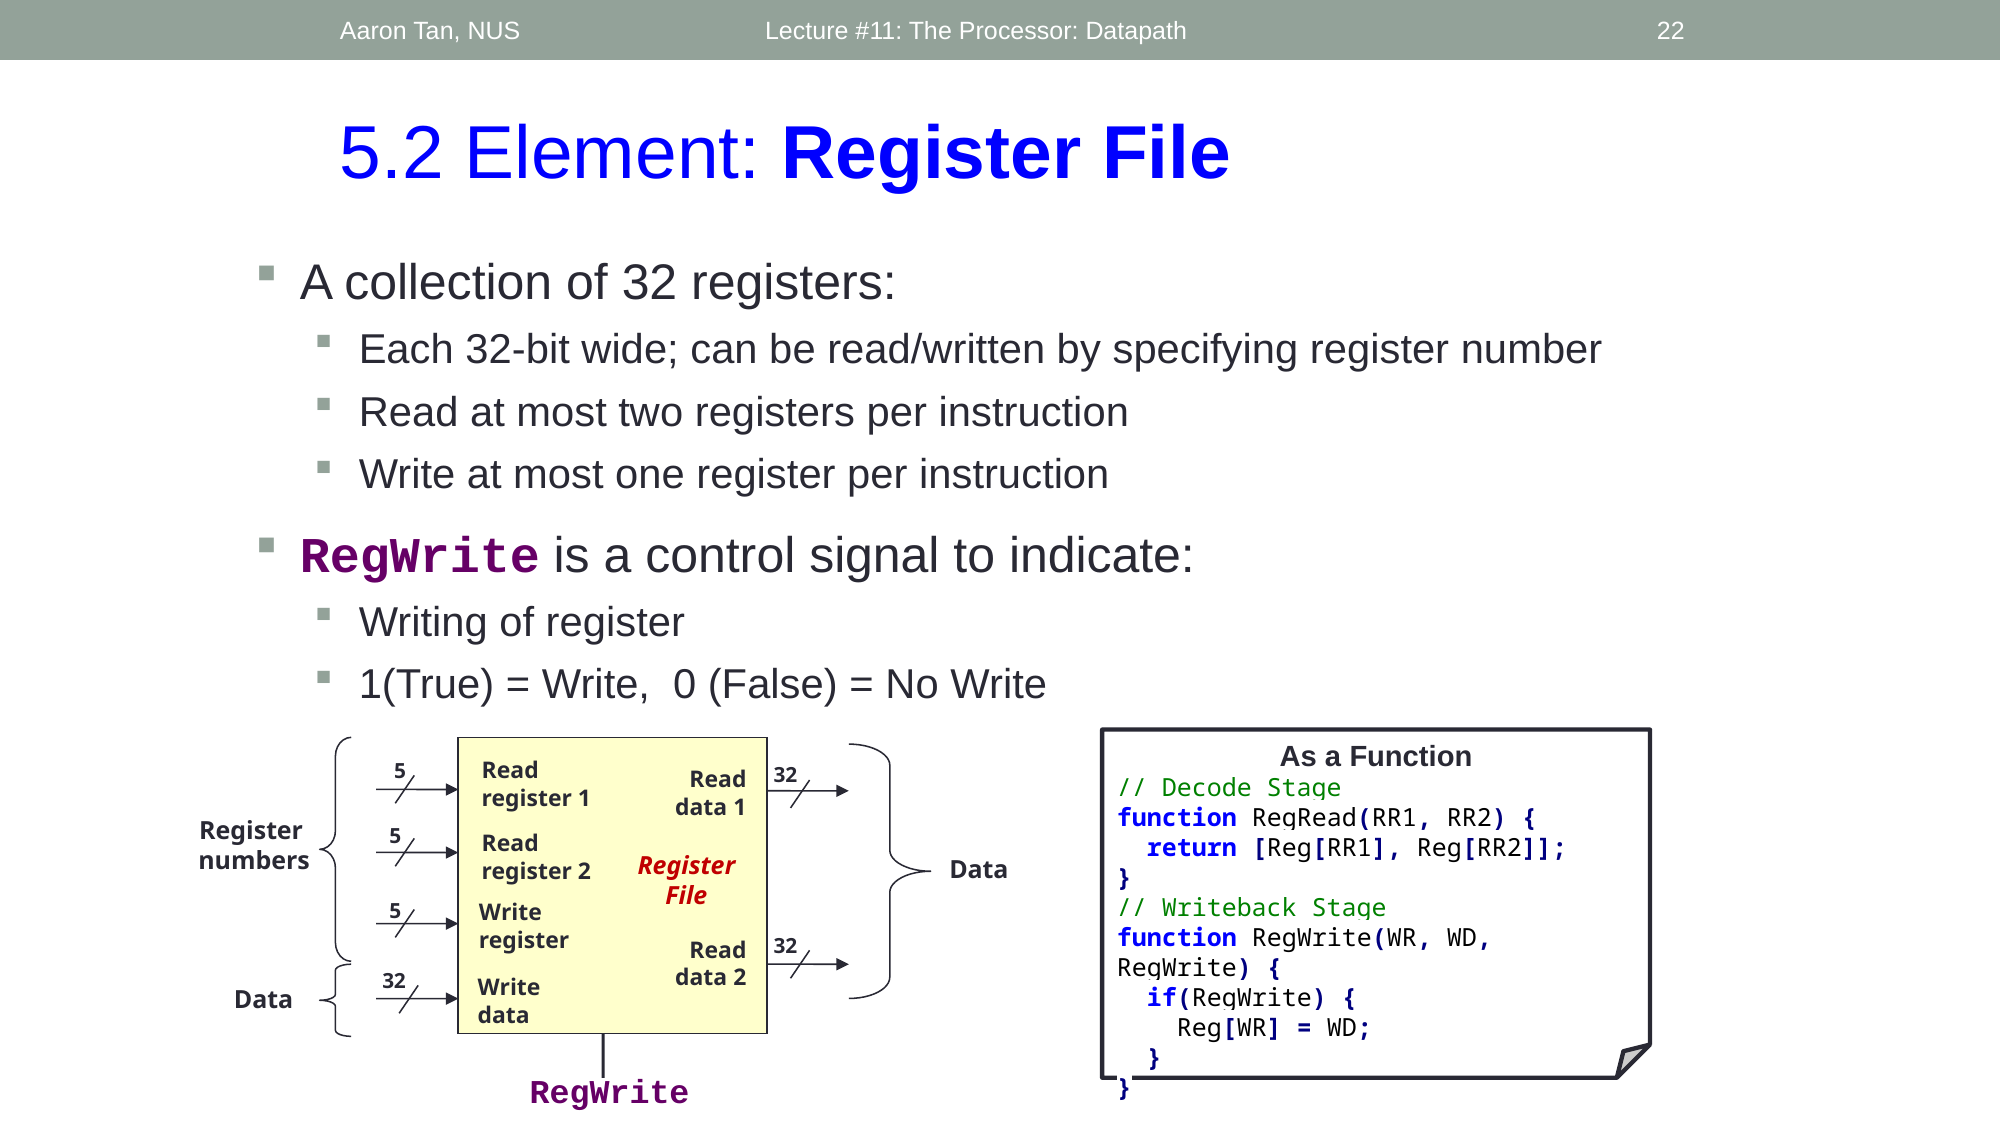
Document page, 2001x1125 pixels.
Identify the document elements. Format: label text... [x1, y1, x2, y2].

slide_number Aaron Tan, NUS [324, 3, 800, 57]
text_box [175, 737, 1028, 1119]
slide_number 22 [1558, 3, 1700, 57]
footer Lecture #11: The Processor: Datapath [800, 3, 1558, 57]
text_box A collection of 32 registers: Each 32-bit wide; can be read/written by specifying register number Read at most two registers per instruction Write at most one register per instruction RegWrite is a control signal to indicate: Writing of register 1(True) = Write, 0 (False) = No Write [240, 241, 1642, 791]
text_box [1622, 1050, 1640, 1068]
text_box As a Function // Decode Stage function RegRead(RR1, RR2) { return [Reg[RR1], Reg[RR2]]; } // Writeback Stage function RegWrite(WR, WD, RegWrite) { if(RegWrite) { Reg[WR] = WD; } } [1099, 727, 1653, 1080]
text_box 5.2 Element: Register File [324, 96, 1700, 202]
